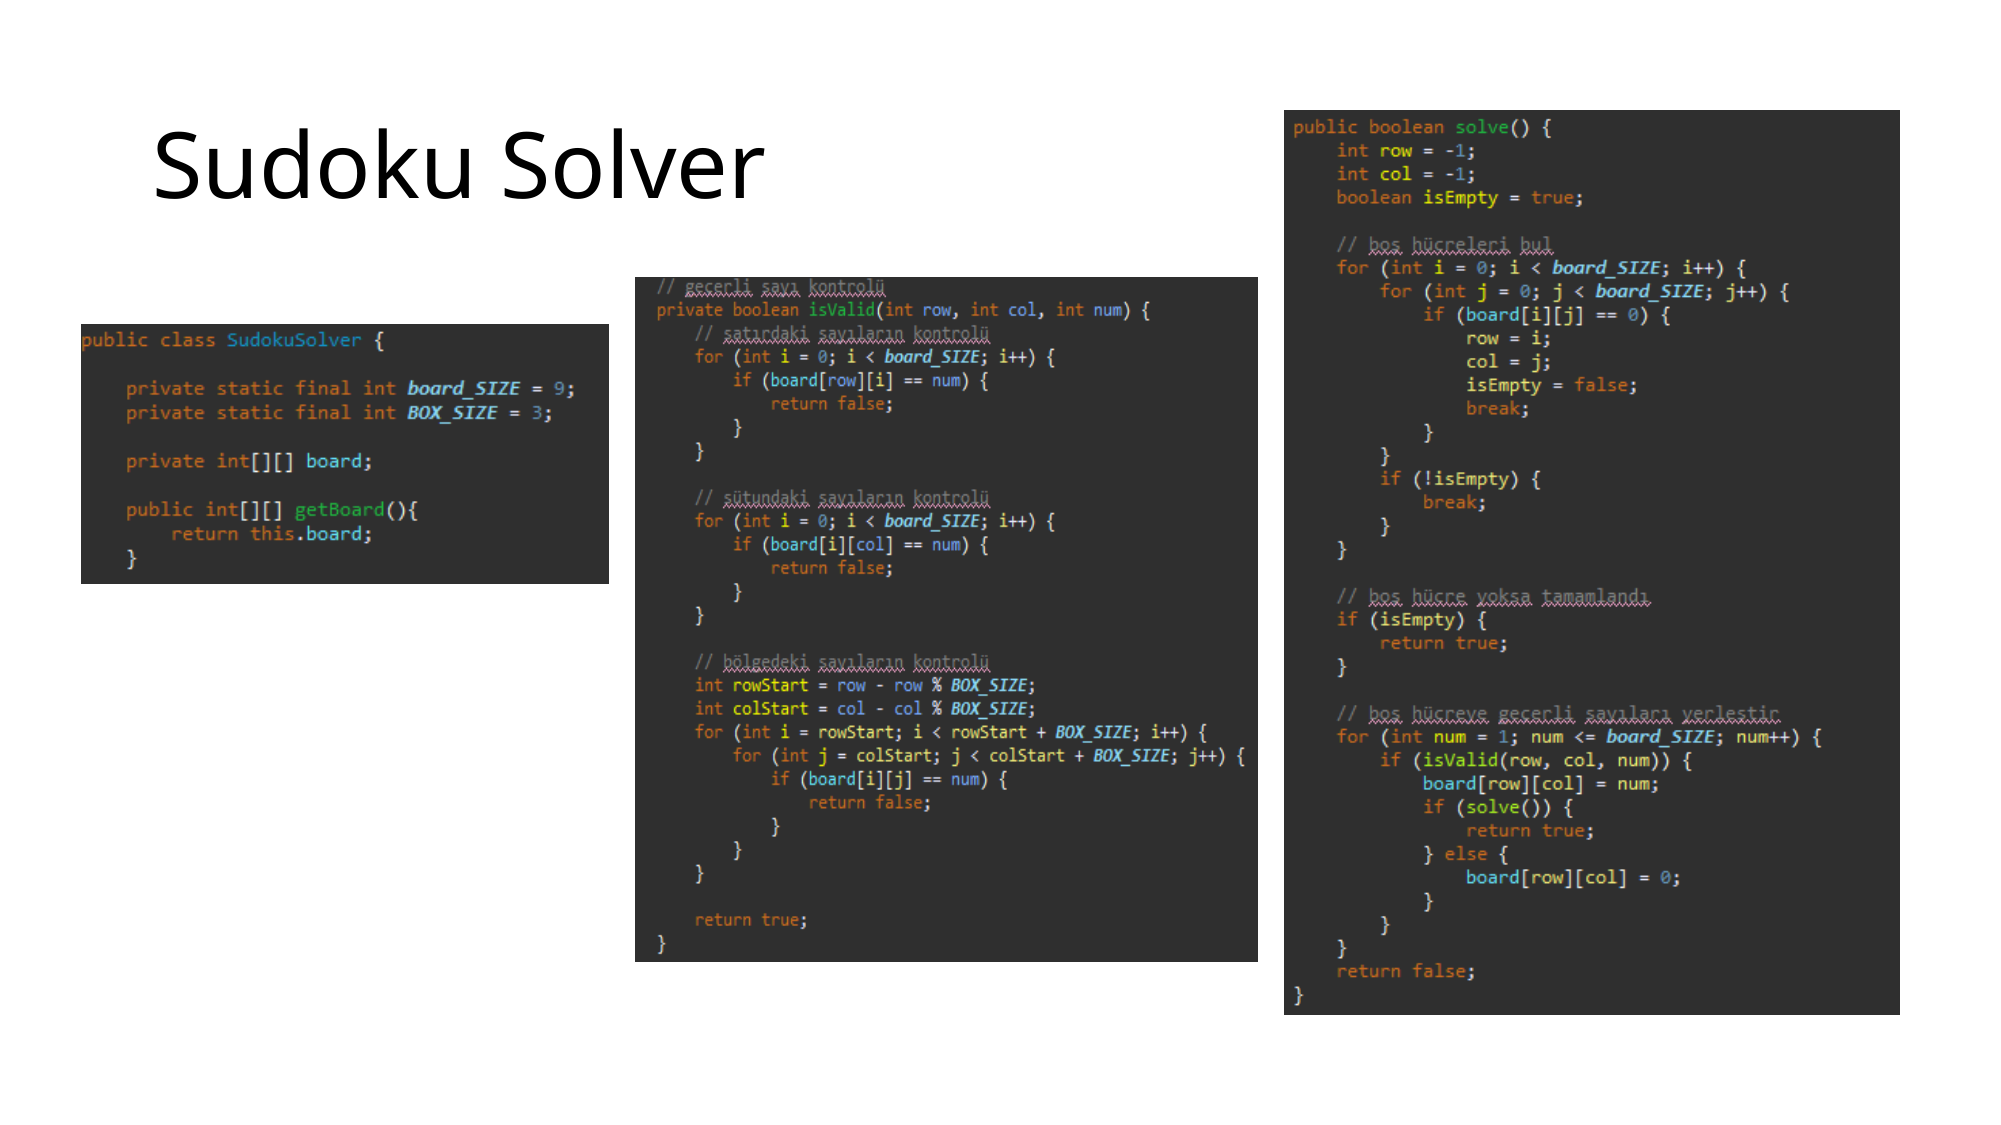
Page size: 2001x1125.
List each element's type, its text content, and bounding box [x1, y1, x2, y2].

picture [635, 277, 1258, 962]
title Sudoku Solver [137, 59, 1863, 278]
picture [1284, 109, 1900, 1015]
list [81, 324, 609, 584]
